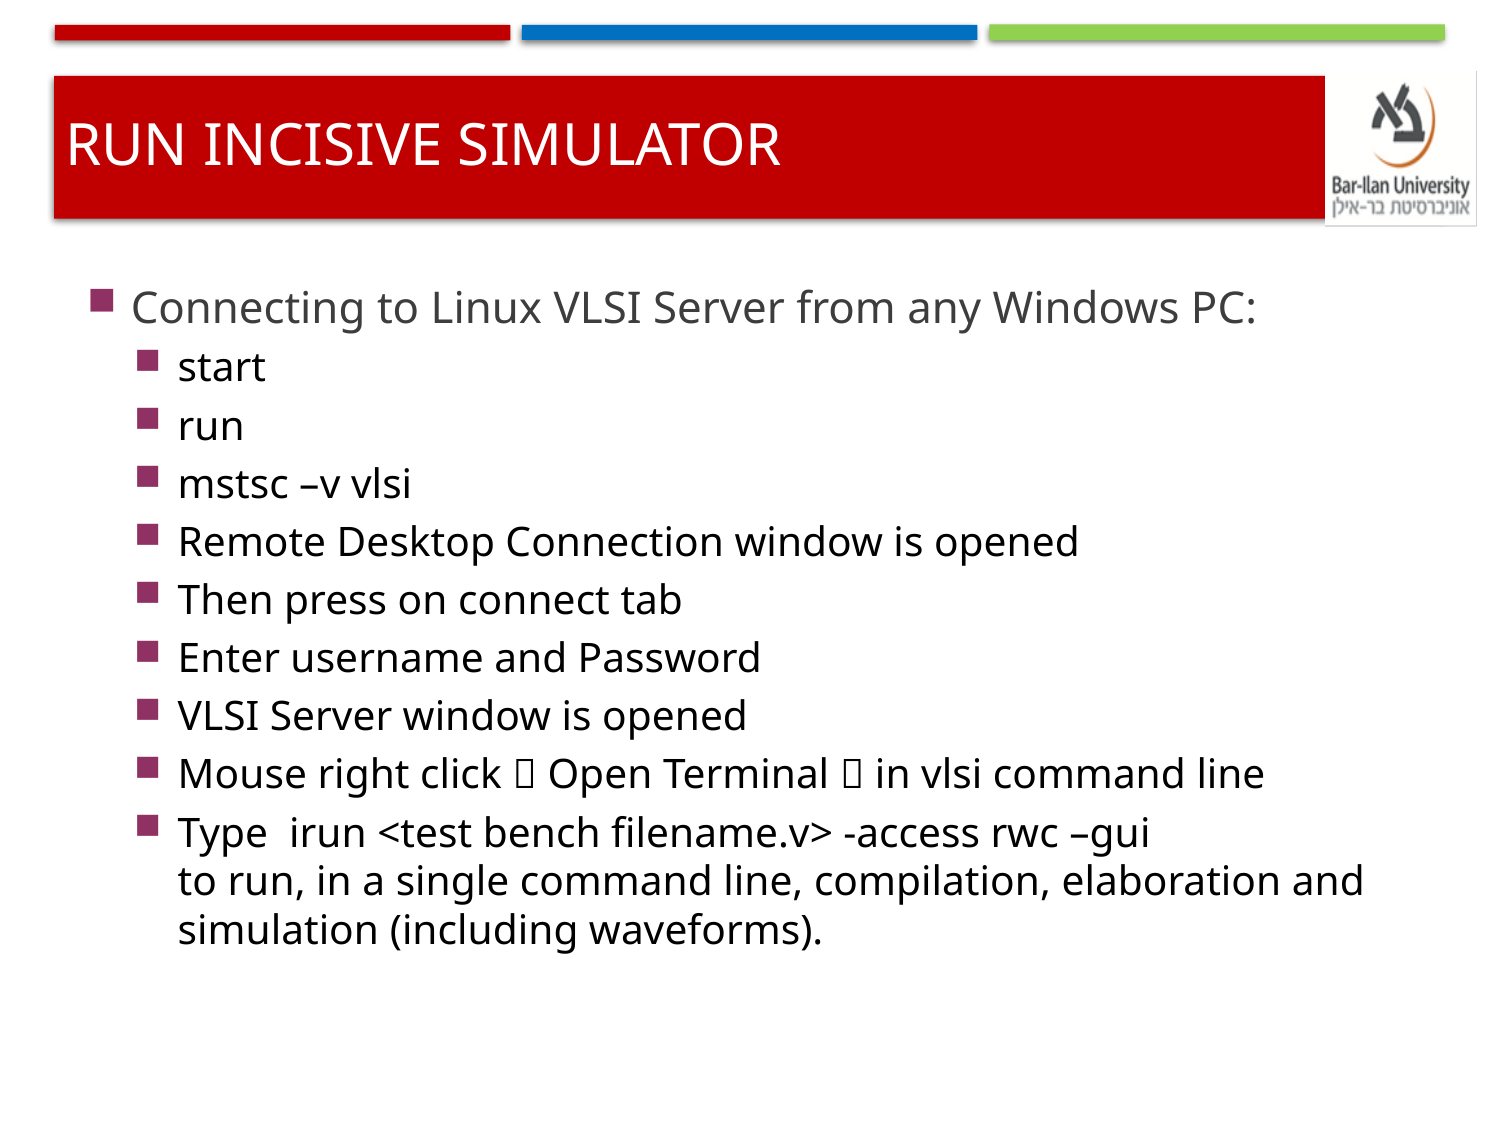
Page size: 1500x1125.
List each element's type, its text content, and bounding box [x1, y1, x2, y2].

list Connecting to Linux VLSI Server from any Windows PC: start run mstsc –v vlsi Remote Desktop Connection window is opened Then press on connect tab Enter username and Password VLSI Server window is opened Mouse right click  Open Terminal  in vlsi command line Type irun <test bench filename.v> -access rwc –gui to run, in a single command line, compilation, elaboration and simulation (including waveforms). [71, 271, 1429, 962]
picture [1325, 71, 1478, 228]
title Run Incisive Simulator [50, 95, 1450, 185]
